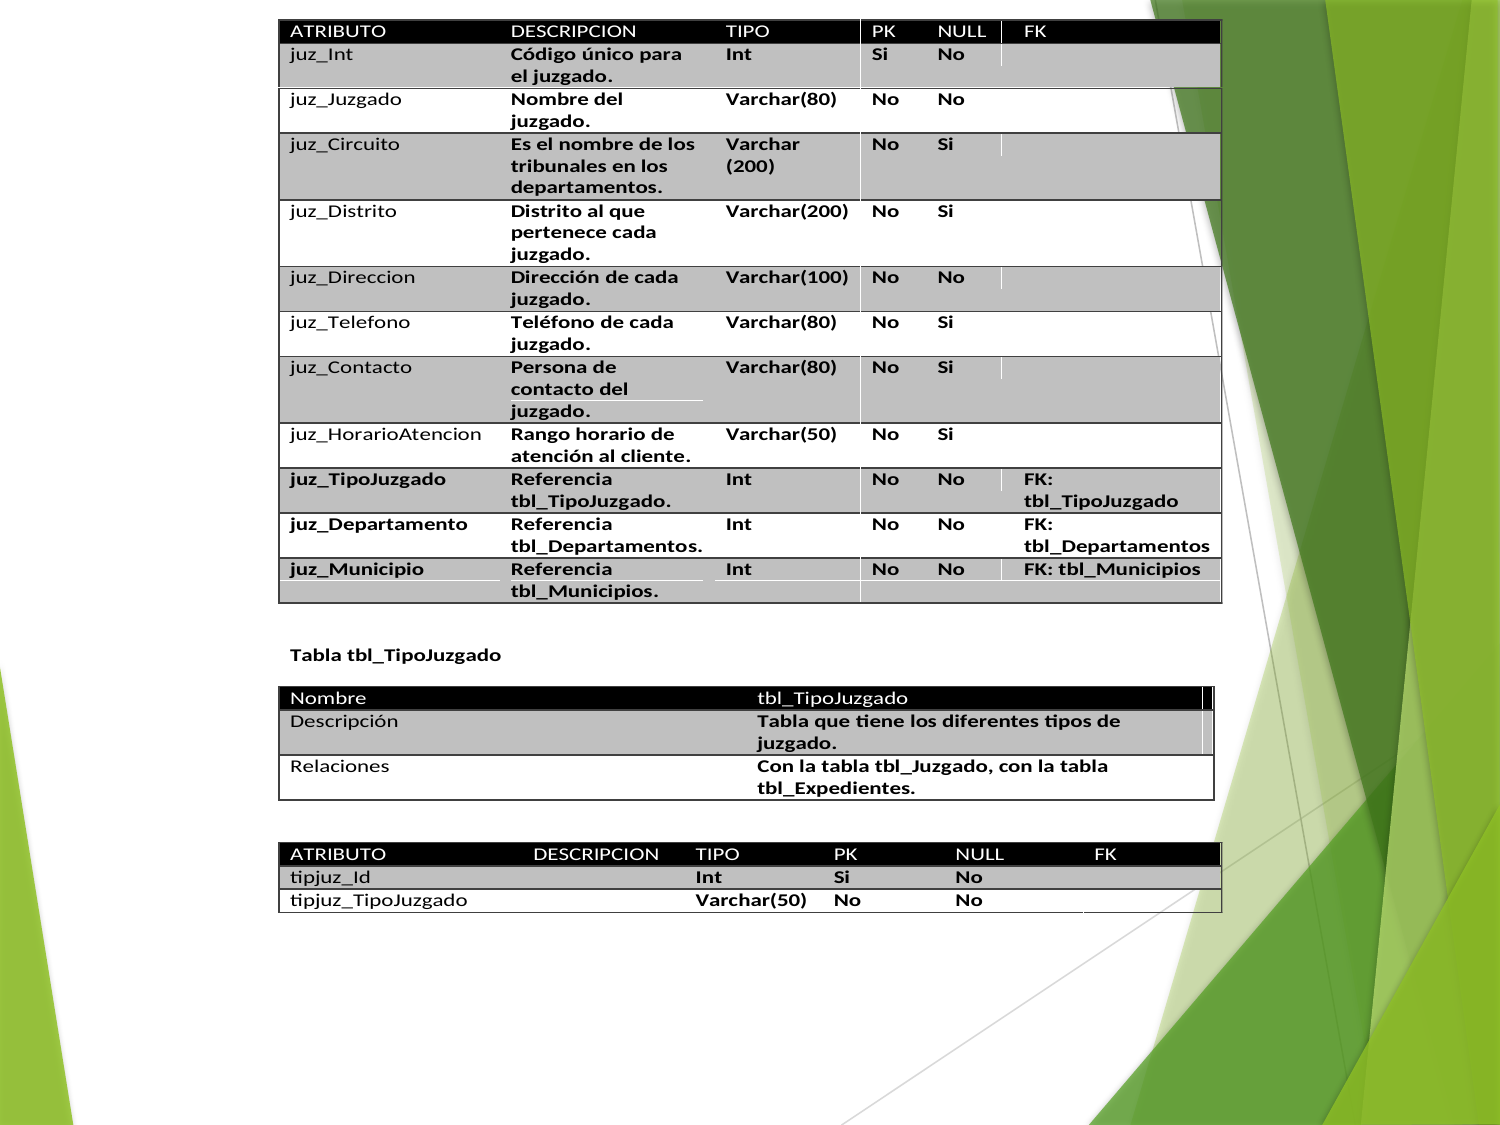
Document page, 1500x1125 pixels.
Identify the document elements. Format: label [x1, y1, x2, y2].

picture [277, 18, 1223, 1071]
